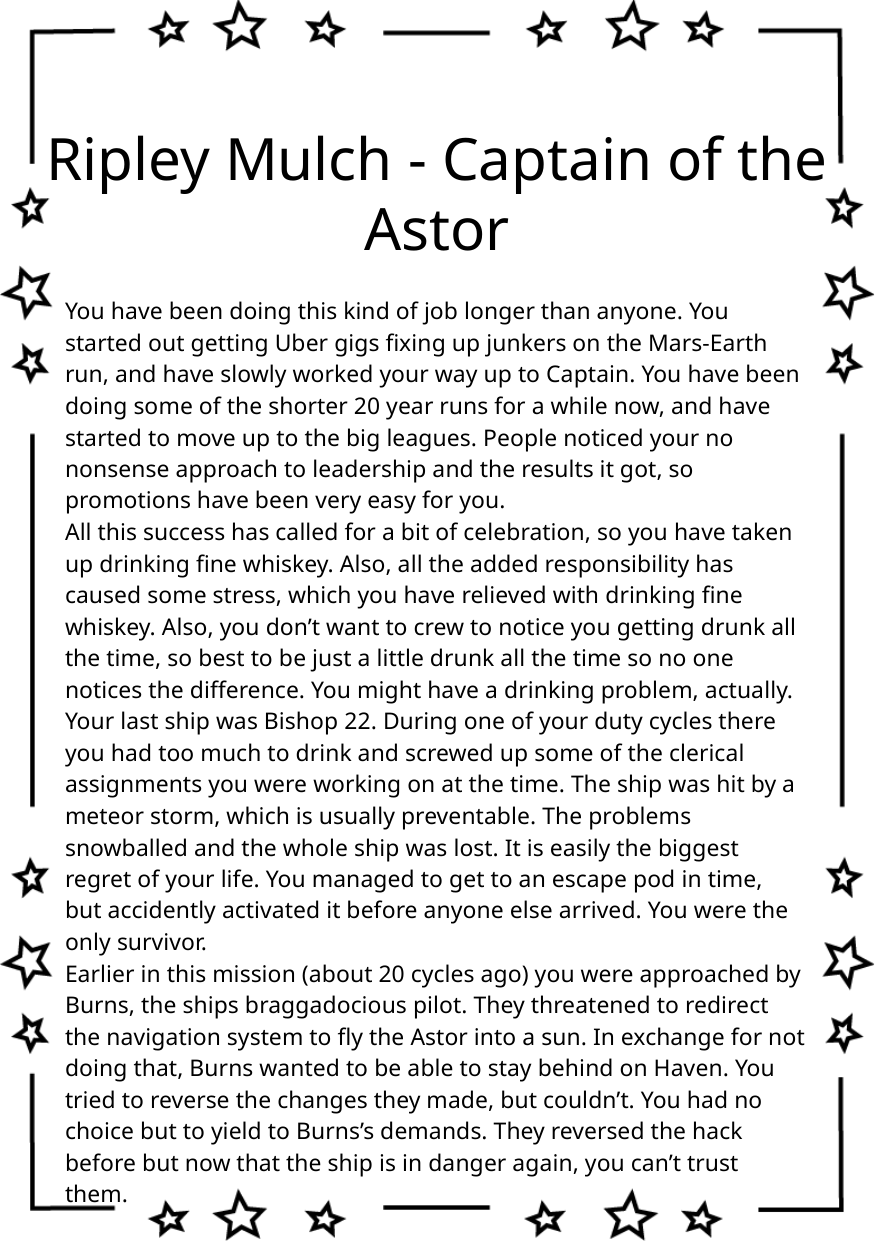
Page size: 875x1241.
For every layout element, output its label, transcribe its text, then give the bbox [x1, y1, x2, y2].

picture [0, 0, 875, 1241]
title Ripley Mulch - Captain of the Astor [29, 107, 845, 246]
list You have been doing this kind of job longer than anyone. You started out getting Uber gigs fixing up junkers on the Mars-Earth run, and have slowly worked your way up to Captain. You have been doing some of the shorter 20 year runs for a while now, and have started to move up to the big leagues. People noticed your no nonsense approach to leadership and the results it got, so promotions have been very easy for you. All this success has called for a bit of celebration, so you have taken up drinking fine whiskey. Also, all the added responsibility has caused some stress, which you have relieved with drinking fine whiskey. Also, you don’t want to crew to notice you getting drunk all the time, so best to be just a little drunk all the time so no one notices the difference. You might have a drinking problem, actually. Your last ship was Bishop 22. During one of your duty cycles there you had too much to drink and screwed up some of the clerical assignments you were working on at the time. The ship was hit by a meteor storm, which is usually preventable. The problems snowballed and the whole ship was lost. It is easily the biggest regret of your life. You managed to get to an escape pod in time, but accidently activated it before anyone else arrived. You were the only survivor. Earlier in this mission (about 20 cycles ago) you were approached by Burns, the ships braggadocious pilot. They threatened to redirect the navigation system to fly the Astor into a sun. In exchange for not doing that, Burns wanted to be able to stay behind on Haven. You tried to reverse the changes they made, but couldn’t. You had no choice but to yield to Burns’s demands. They reversed the hack before but now that the ship is in danger again, you can’t trust them. [49, 277, 822, 1171]
